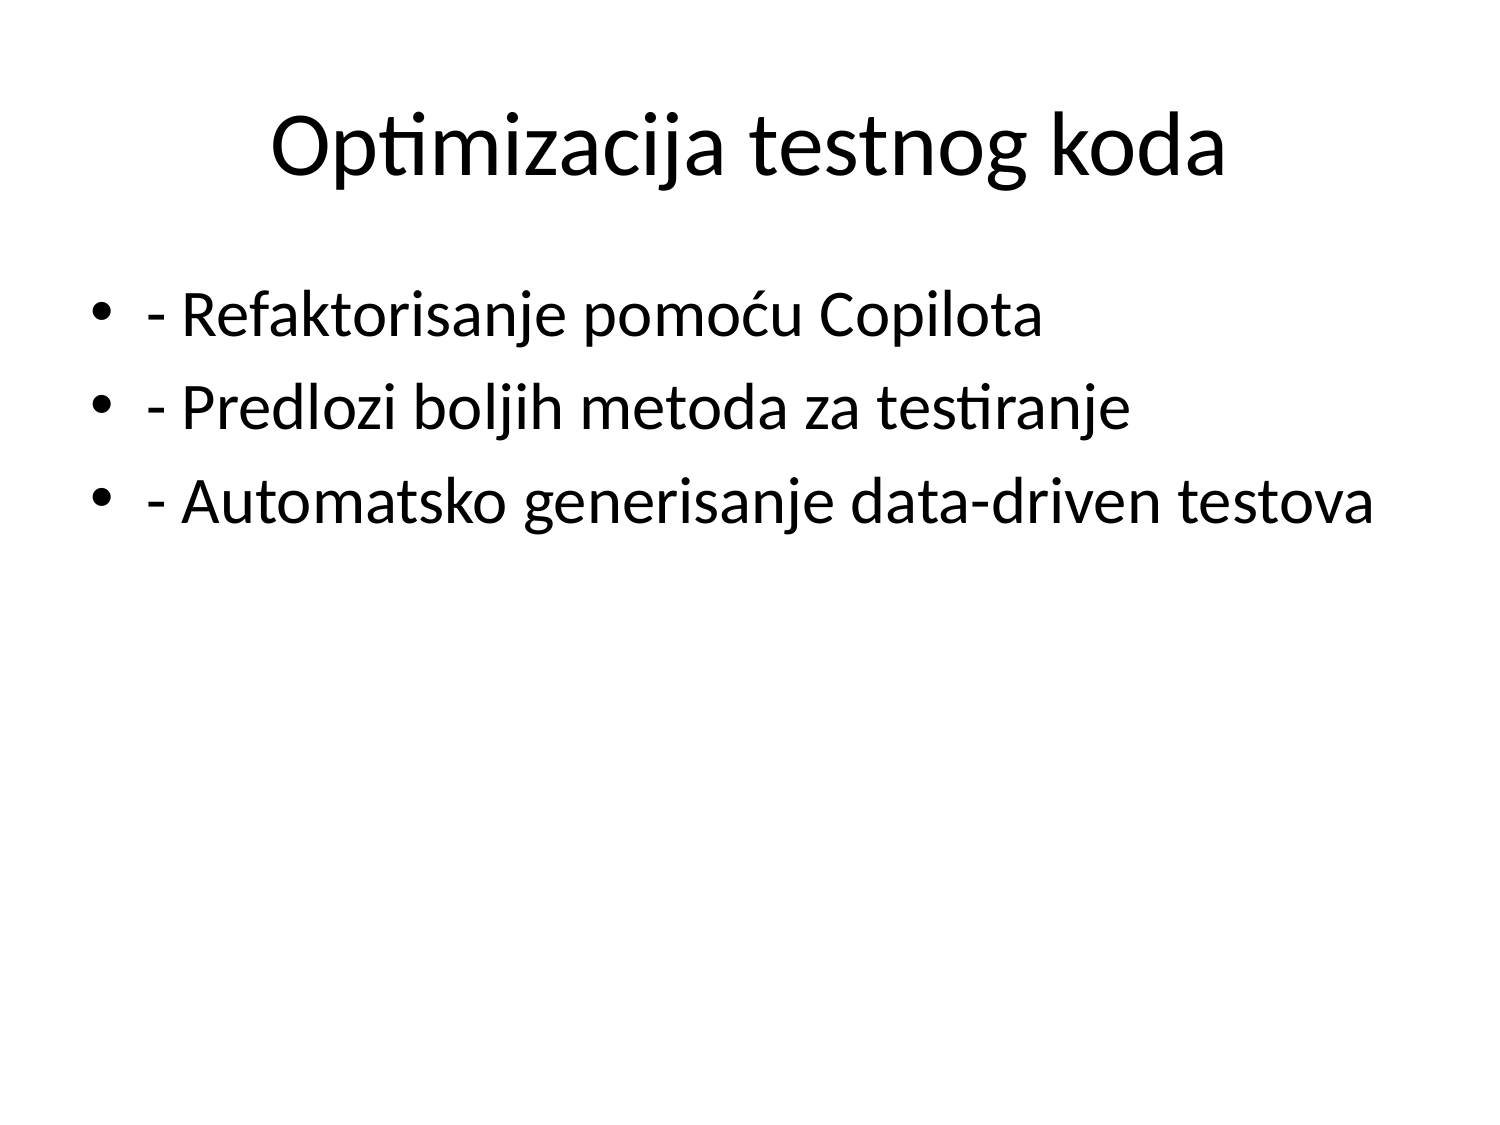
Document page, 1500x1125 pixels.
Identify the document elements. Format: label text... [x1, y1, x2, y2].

list - Refaktorisanje pomoću Copilota - Predlozi boljih metoda za testiranje - Automatsko generisanje data-driven testova [75, 262, 1425, 1005]
title Optimizacija testnog koda [75, 45, 1425, 233]
